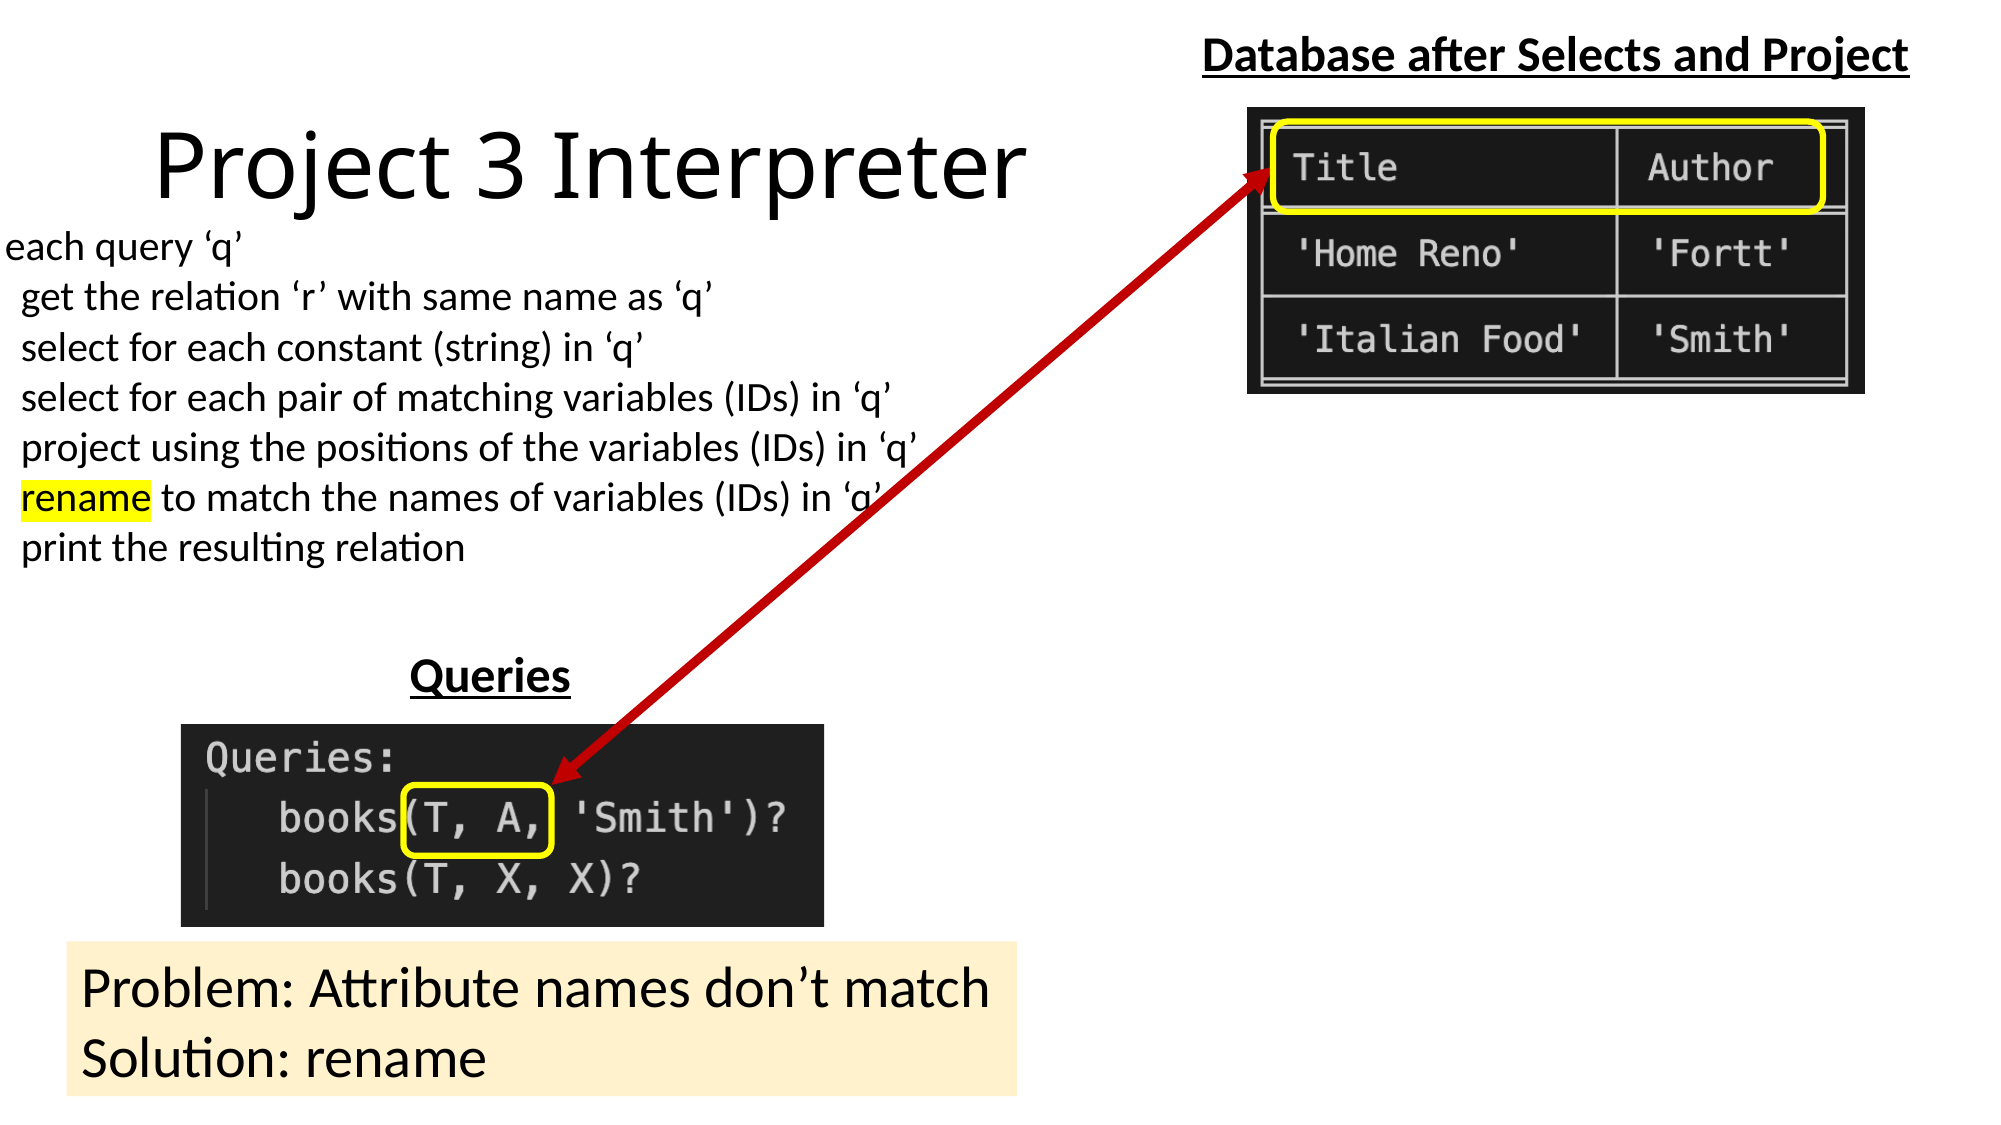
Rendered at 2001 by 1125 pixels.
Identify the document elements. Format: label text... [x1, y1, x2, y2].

picture [180, 724, 825, 927]
text_box Database after Selects and Project [1187, 14, 1925, 90]
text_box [551, 166, 1274, 785]
text_box Queries [394, 635, 551, 711]
text_box Problem: Attribute names don’t match Solution: rename [66, 941, 1017, 1097]
picture [1247, 107, 1865, 394]
text_box for each query ‘q’ get the relation ‘r’ with same name as ‘q’ select for each constant (string) in ‘q’ select for each pair of matching variables (IDs) in ‘q’ project using the positions of the variables (IDs) in ‘q’ rename to match the names of variables (IDs) in ‘q’ print the resulting relation [0, 211, 551, 577]
title Project 3 Interpreter [137, 59, 1863, 211]
